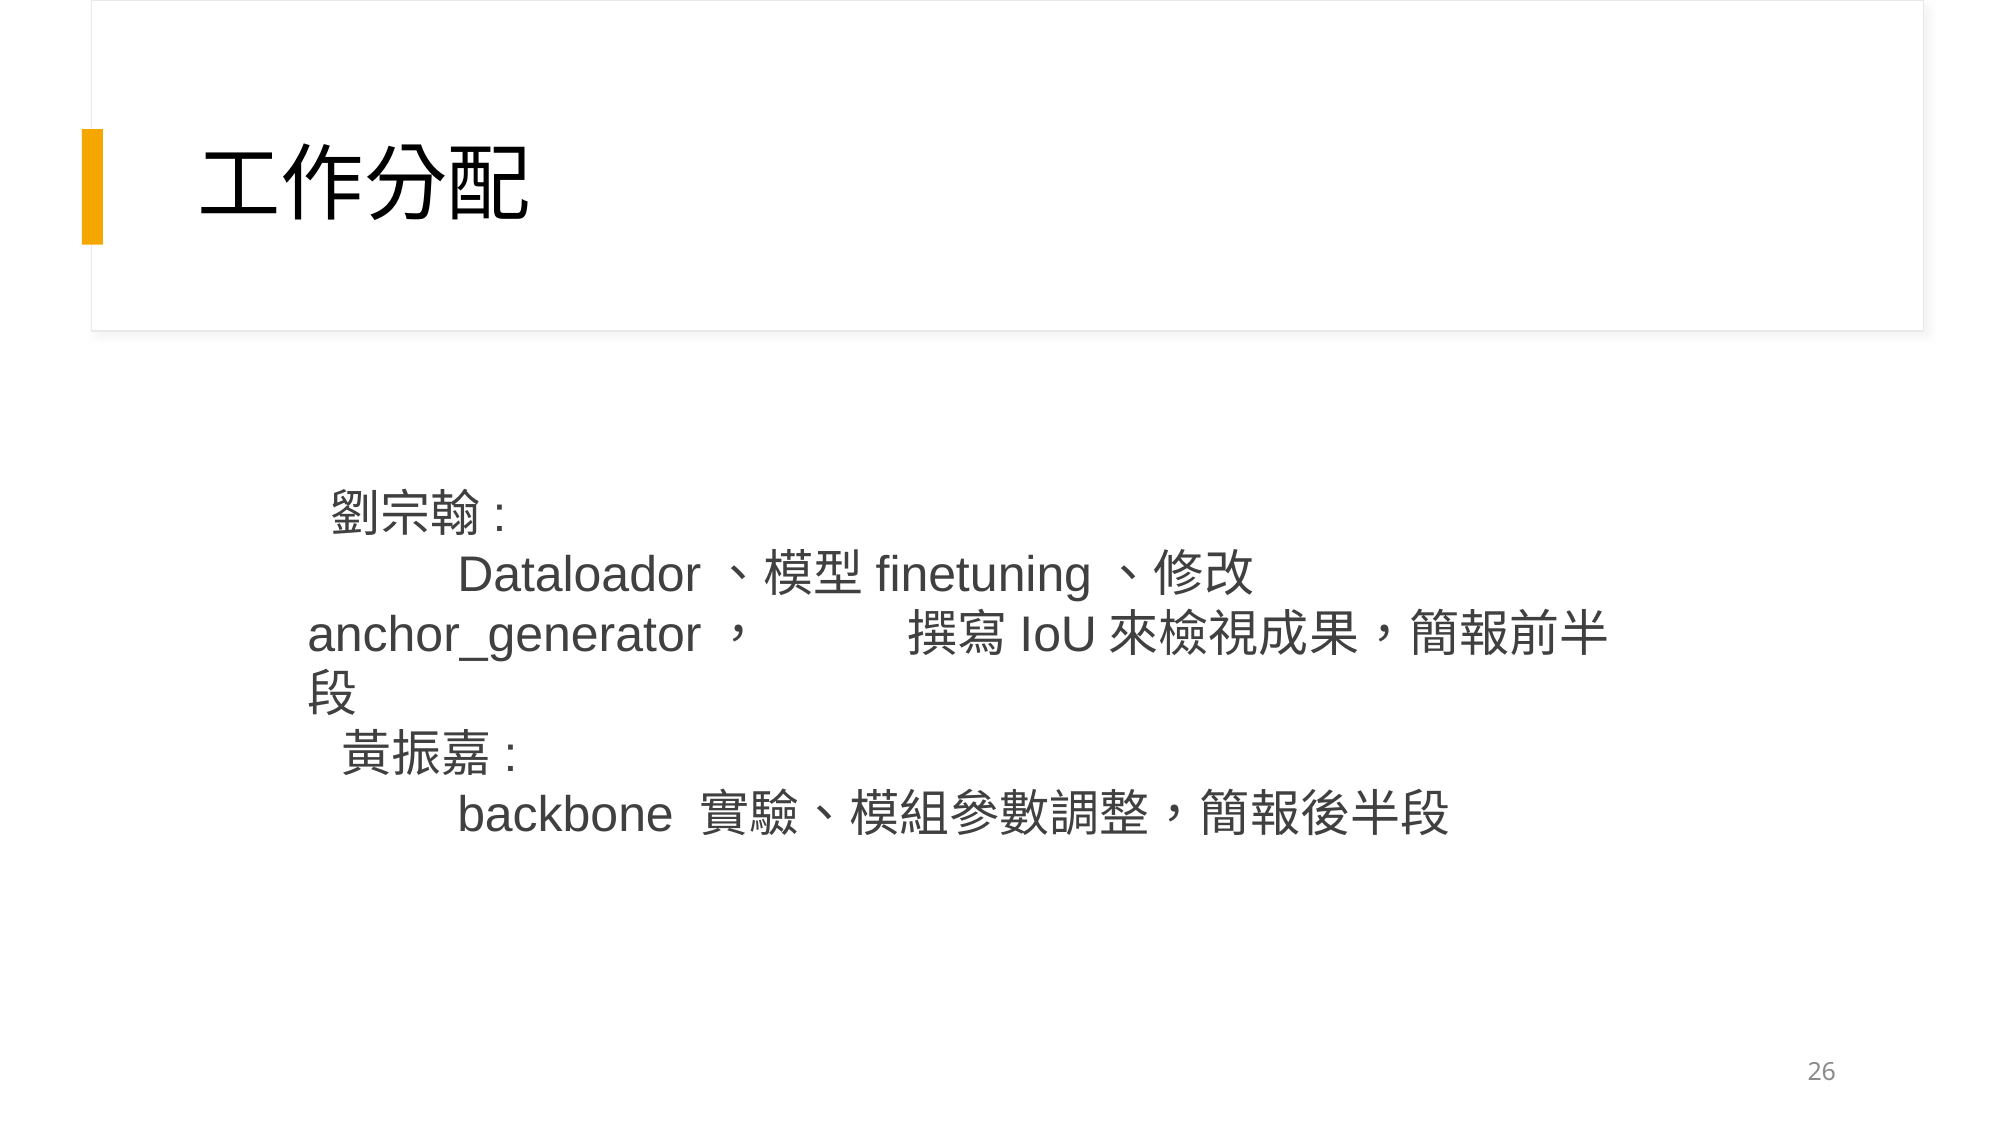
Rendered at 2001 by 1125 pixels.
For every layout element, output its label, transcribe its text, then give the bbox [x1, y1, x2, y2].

title 工作分配 [183, 90, 1851, 284]
slide_number 26 [1401, 1042, 1851, 1103]
text_box 劉宗翰:​ Dataloador、模型finetuning、修改anchor_generator， 撰寫IoU來檢視成果，簡報前半段 黃振嘉:​ backbone 實驗、模組參數調整，簡報後半段​ [292, 473, 1672, 909]
